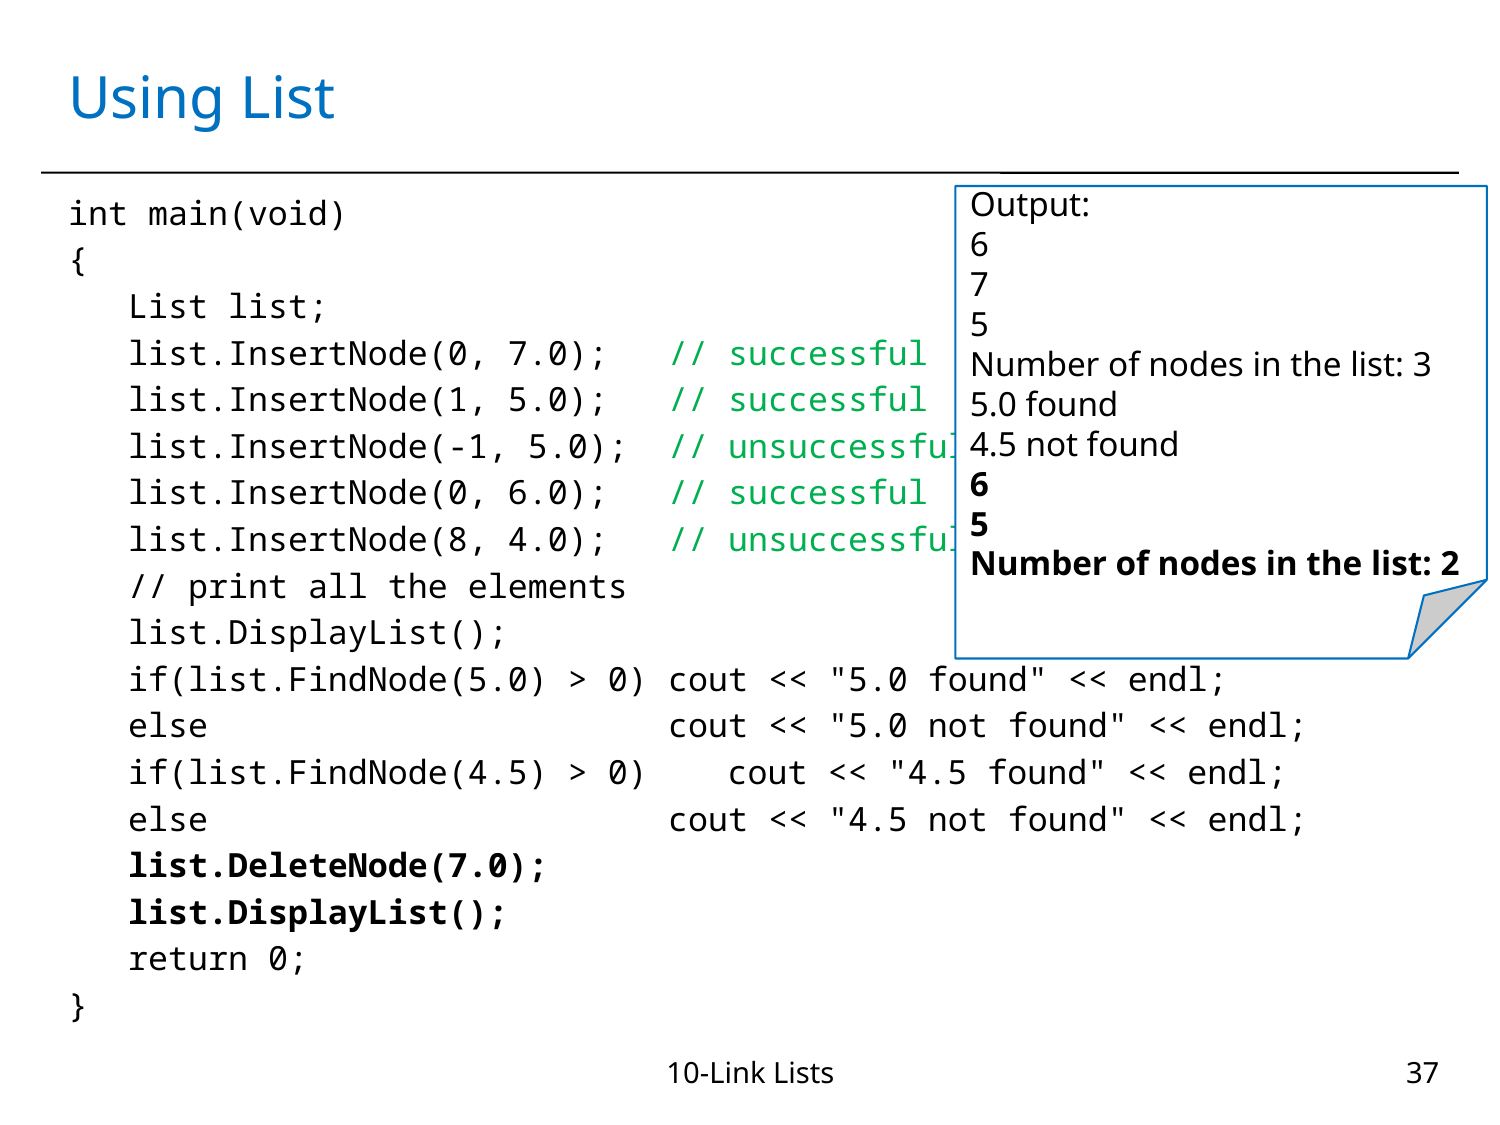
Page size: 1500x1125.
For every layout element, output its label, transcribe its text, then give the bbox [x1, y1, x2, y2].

footer 10-Link Lists [502, 1046, 999, 1125]
list int main(void) { List list; list.InsertNode(0, 7.0); // successful list.InsertNode(1, 5.0); // successful list.InsertNode(-1, 5.0); // unsuccessful list.InsertNode(0, 6.0); // successful list.InsertNode(8, 4.0); // unsuccessful // print all the elements list.DisplayList(); if(list.FindNode(5.0) > 0) cout << "5.0 found" << endl; else cout << "5.0 not found" << endl; if(list.FindNode(4.5) > 0) cout << "4.5 found" << endl; else cout << "4.5 not found" << endl; list.DeleteNode(7.0); list.DisplayList(); return 0; } [52, 184, 1448, 1024]
slide_number 37 [1104, 1046, 1455, 1125]
text_box Output: 6 7 5 Number of nodes in the list: 3 5.0 found 4.5 not found 6 5 Number of nodes in the list: 2 [953, 183, 1489, 661]
title Using List [52, 30, 1448, 159]
